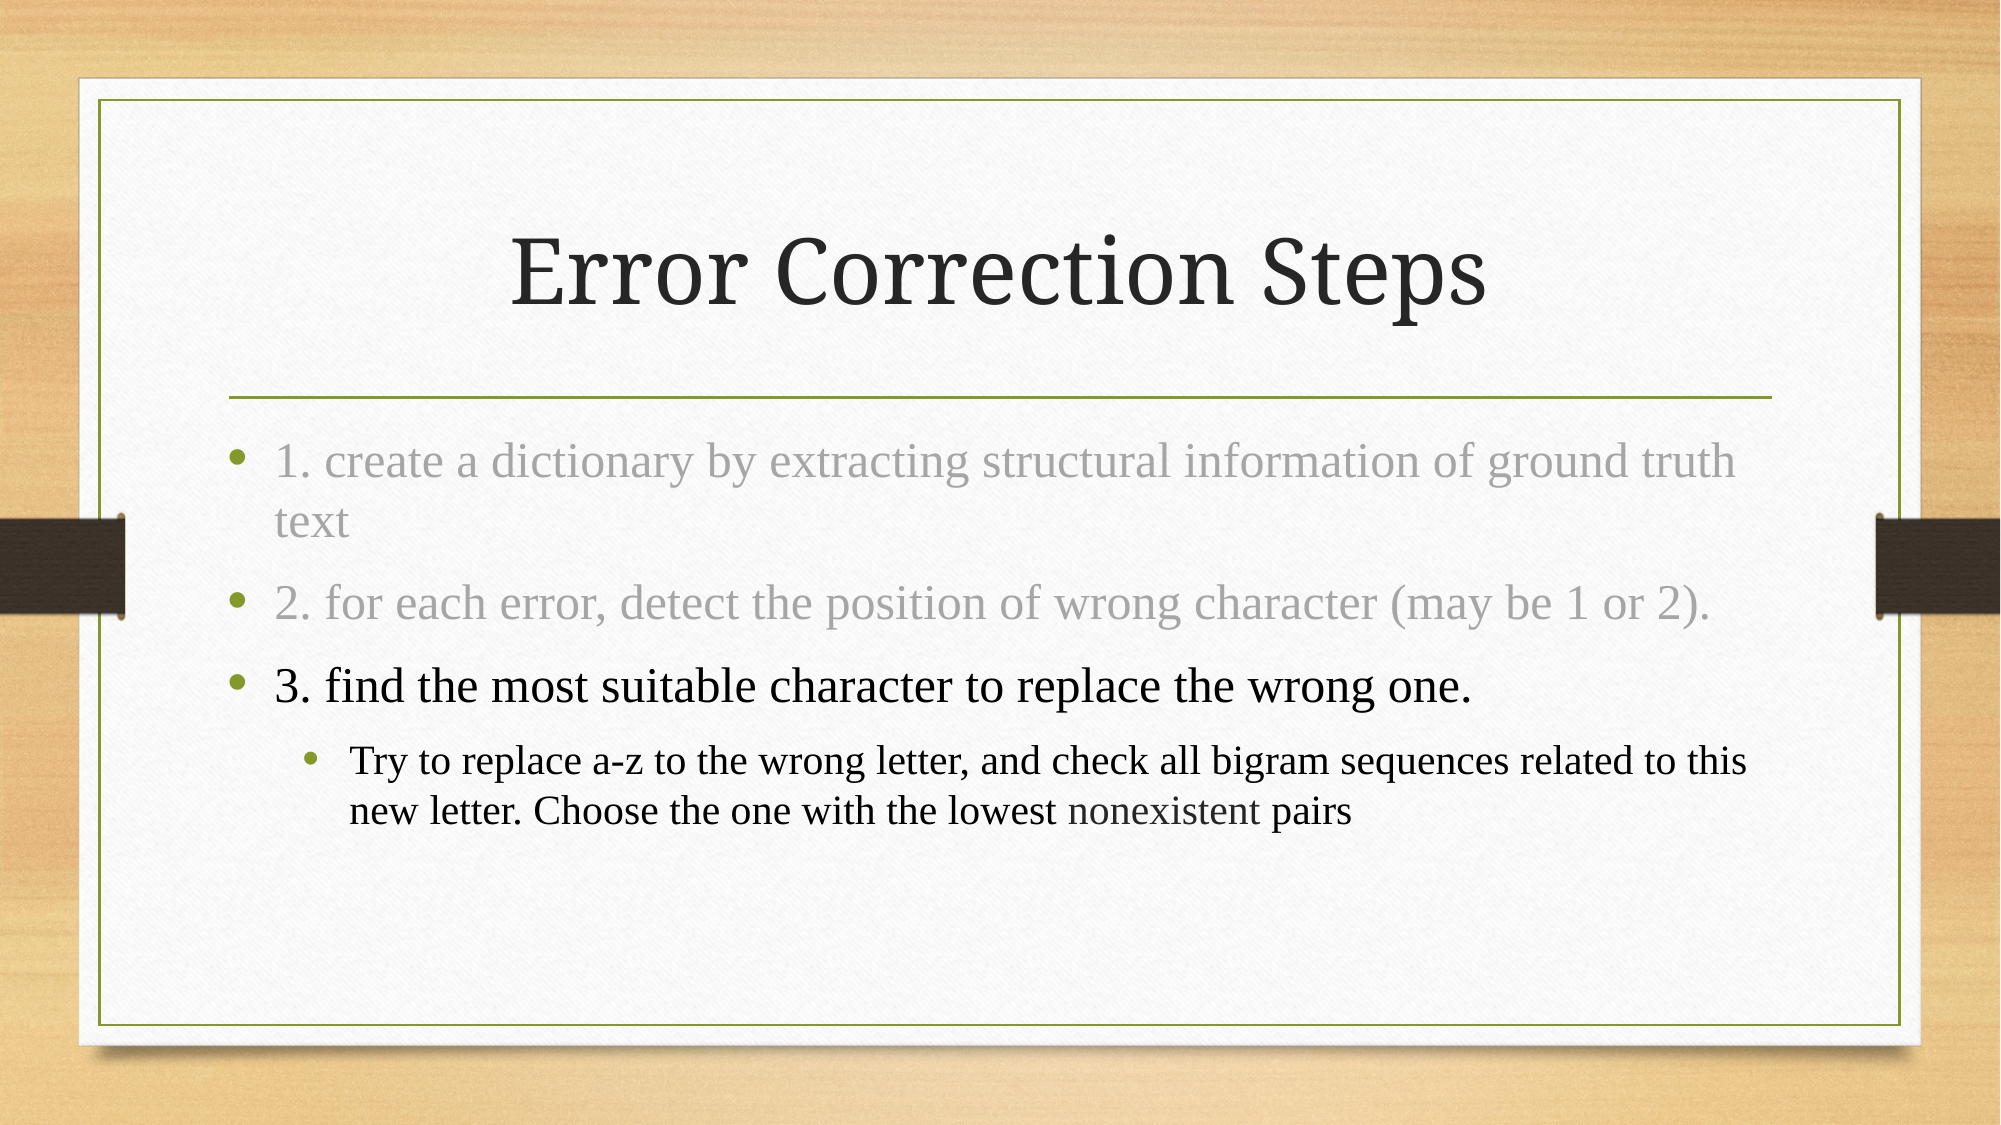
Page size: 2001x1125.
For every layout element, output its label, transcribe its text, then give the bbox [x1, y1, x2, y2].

title Error Correction Steps [212, 161, 1788, 375]
picture [0, 0, 2001, 1125]
list 1. create a dictionary by extracting structural information of ground truth text 2. for each error, detect the position of wrong character (may be 1 or 2). 3. find the most suitable character to replace the wrong one. Try to replace a-z to the wrong letter, and check all bigram sequences related to this new letter. Choose the one with the lowest nonexistent pairs [212, 419, 1788, 995]
